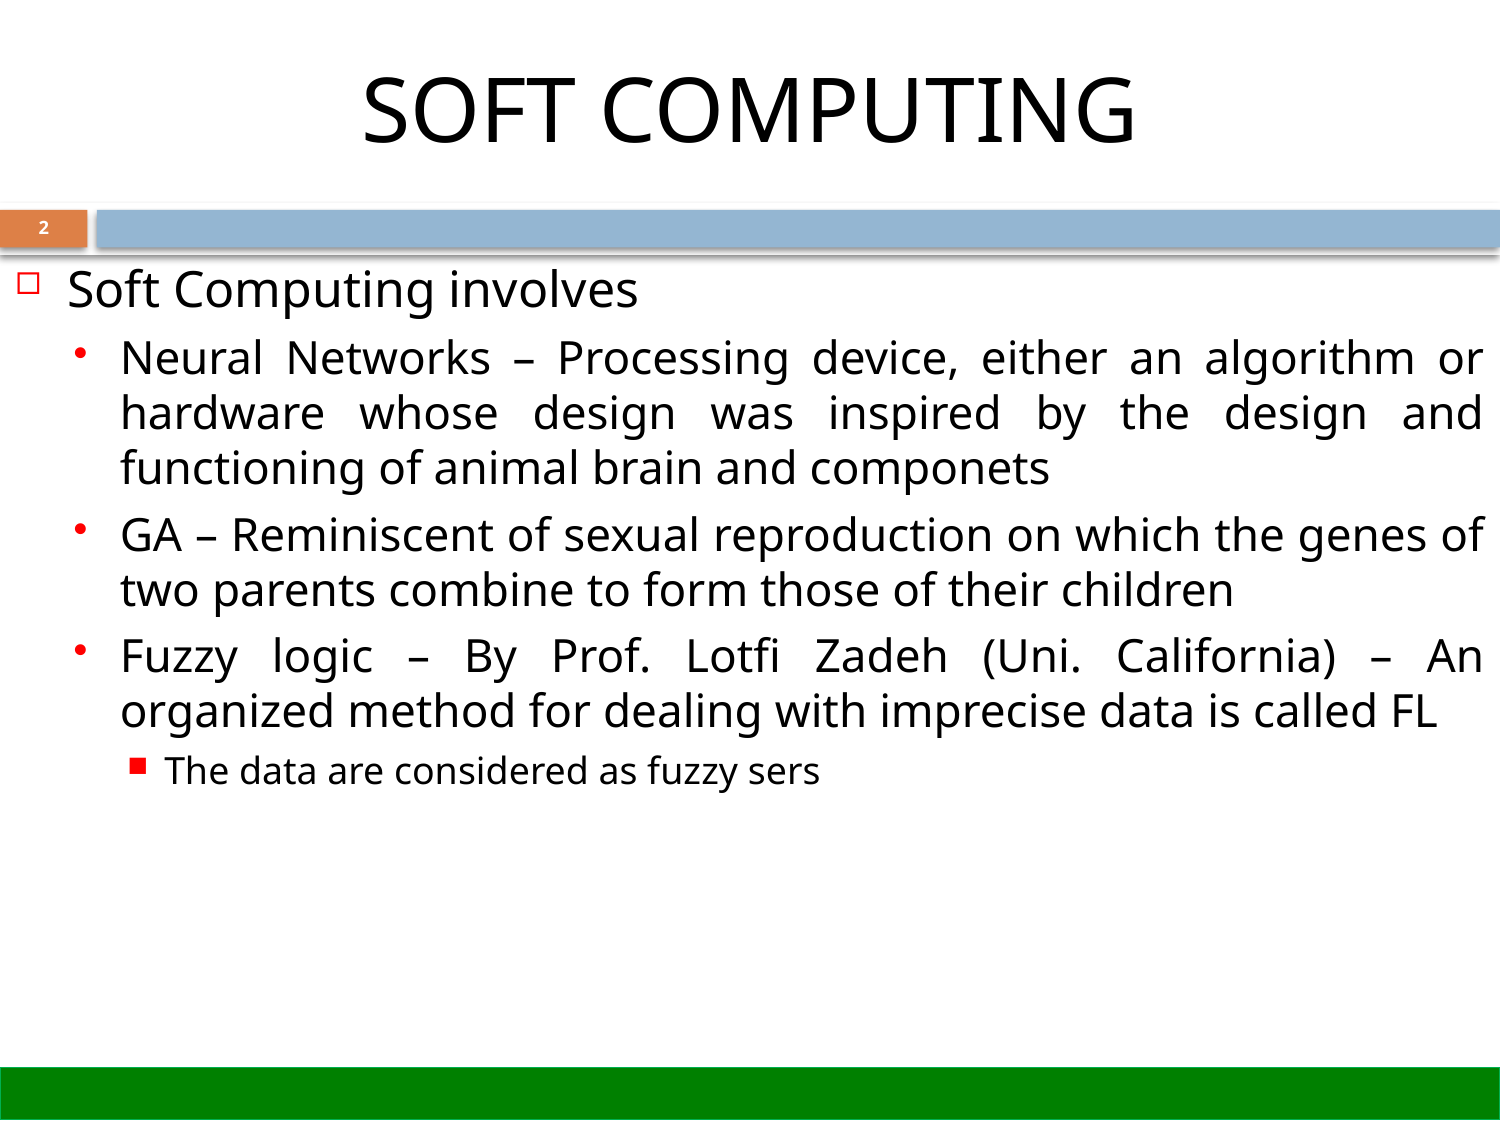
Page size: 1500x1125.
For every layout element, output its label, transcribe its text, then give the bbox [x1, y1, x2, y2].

footer [0, 1067, 1500, 1120]
list Soft Computing involves Neural Networks – Processing device, either an algorithm or hardware whose design was inspired by the design and functioning of animal brain and componets GA – Reminiscent of sexual reproduction on which the genes of two parents combine to form those of their children Fuzzy logic – By Prof. Lotfi Zadeh (Uni. California) – An organized method for dealing with imprecise data is called FL The data are considered as fuzzy sers [0, 249, 1500, 1067]
slide_number 2 [0, 208, 88, 249]
title SOFT COMPUTING [0, 0, 1500, 213]
